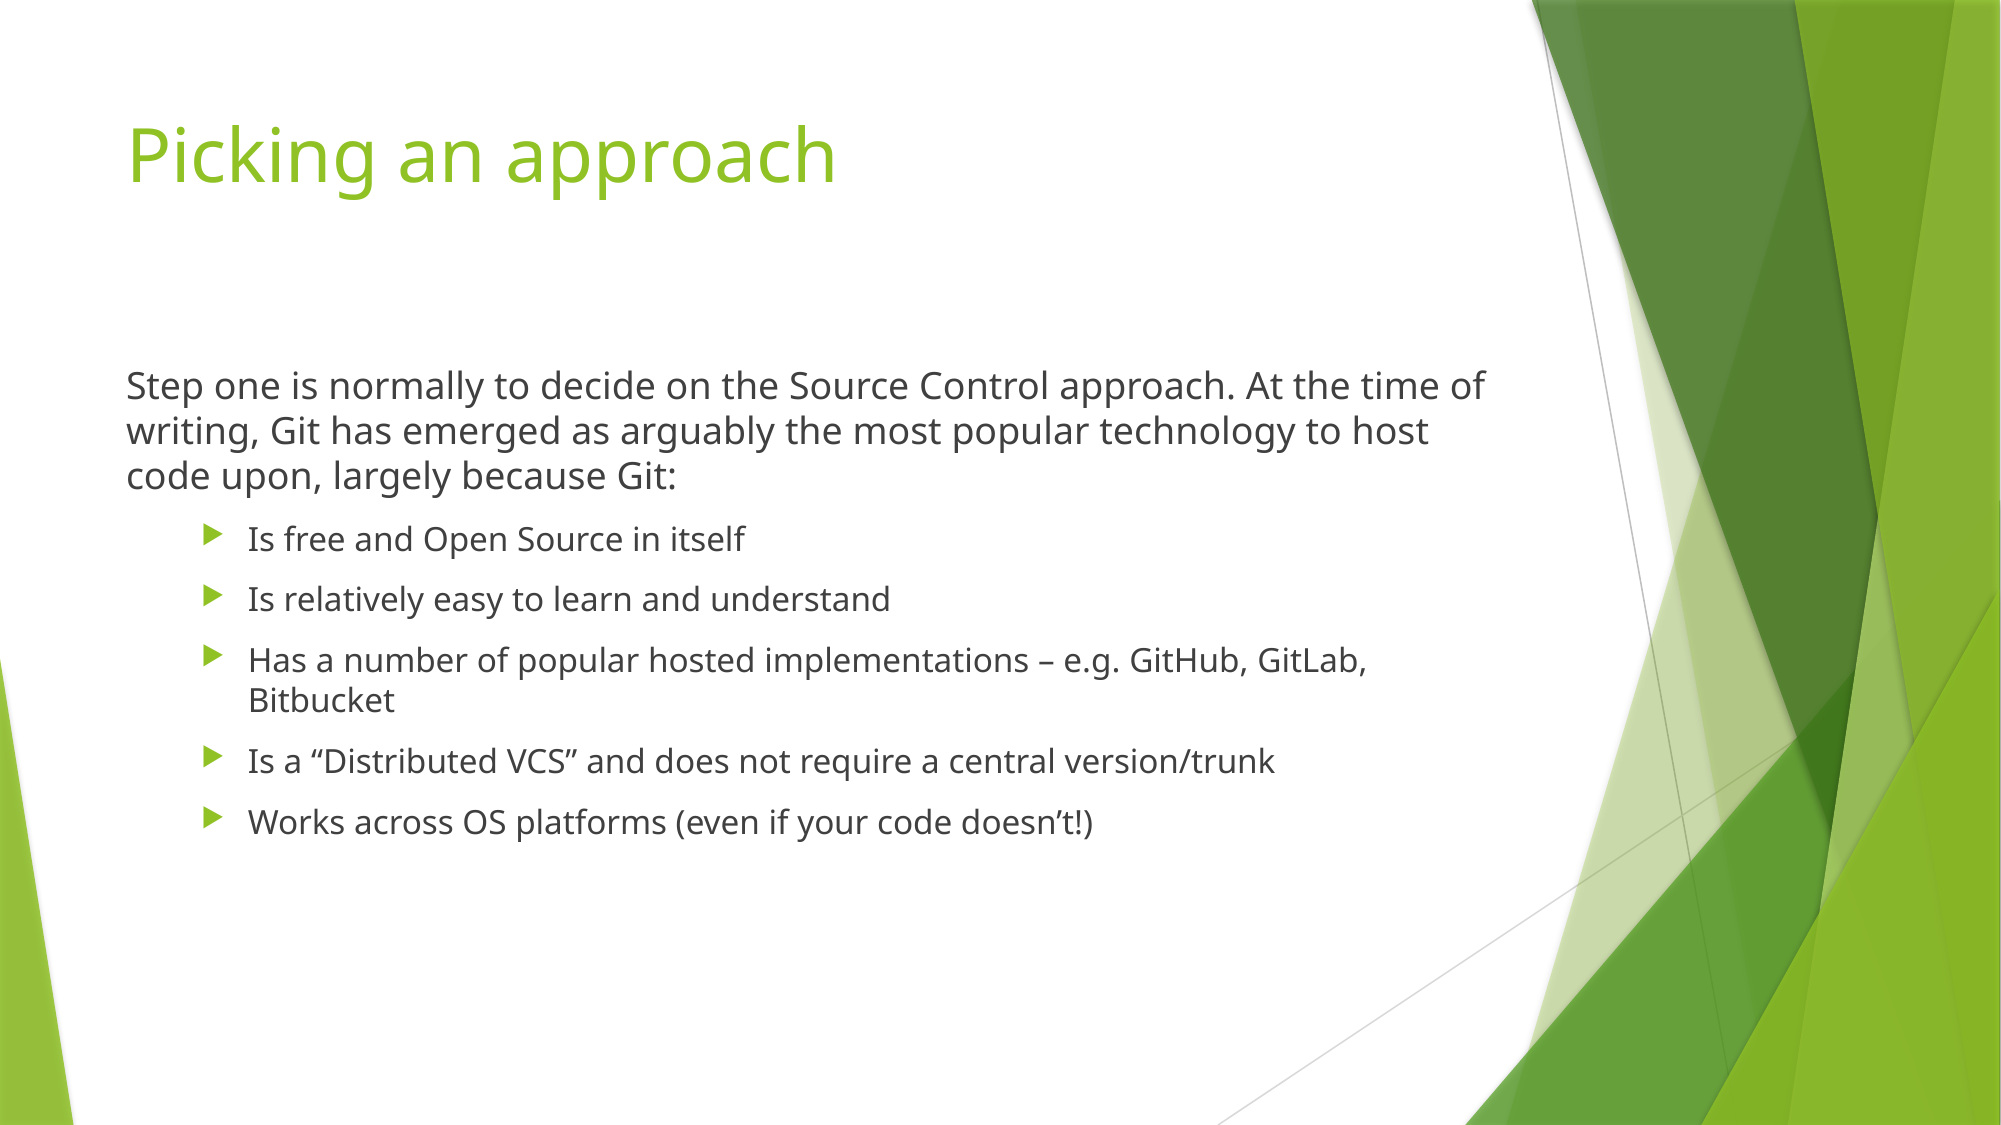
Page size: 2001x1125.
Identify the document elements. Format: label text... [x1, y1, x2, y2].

list Step one is normally to decide on the Source Control approach. At the time of writing, Git has emerged as arguably the most popular technology to host code upon, largely because Git: Is free and Open Source in itself Is relatively easy to learn and understand Has a number of popular hosted implementations – e.g. GitHub, GitLab, Bitbucket Is a “Distributed VCS” and does not require a central version/trunk Works across OS platforms (even if your code doesn’t!) [111, 354, 1522, 992]
title Picking an approach [111, 99, 1522, 317]
